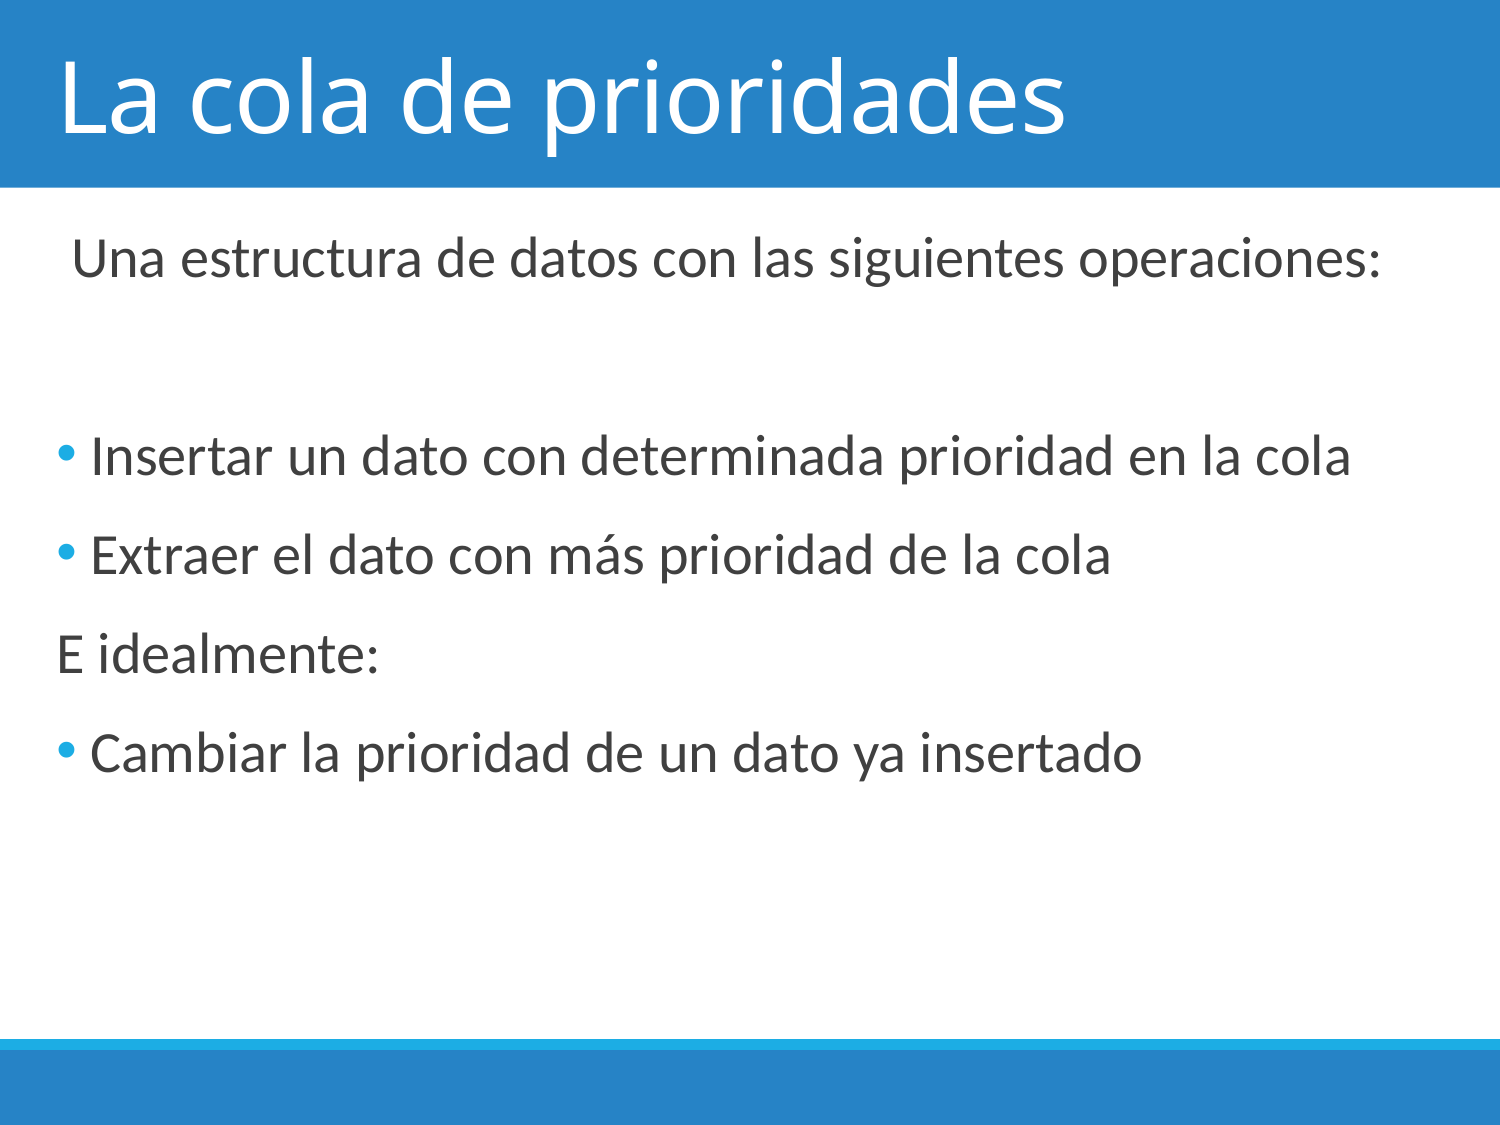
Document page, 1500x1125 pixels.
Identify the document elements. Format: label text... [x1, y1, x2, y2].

title La cola de prioridades [41, 0, 1459, 188]
list Una estructura de datos con las siguientes operaciones: Insertar un dato con determinada prioridad en la cola Extraer el dato con más prioridad de la cola E idealmente: Cambiar la prioridad de un dato ya insertado [41, 211, 1459, 1016]
